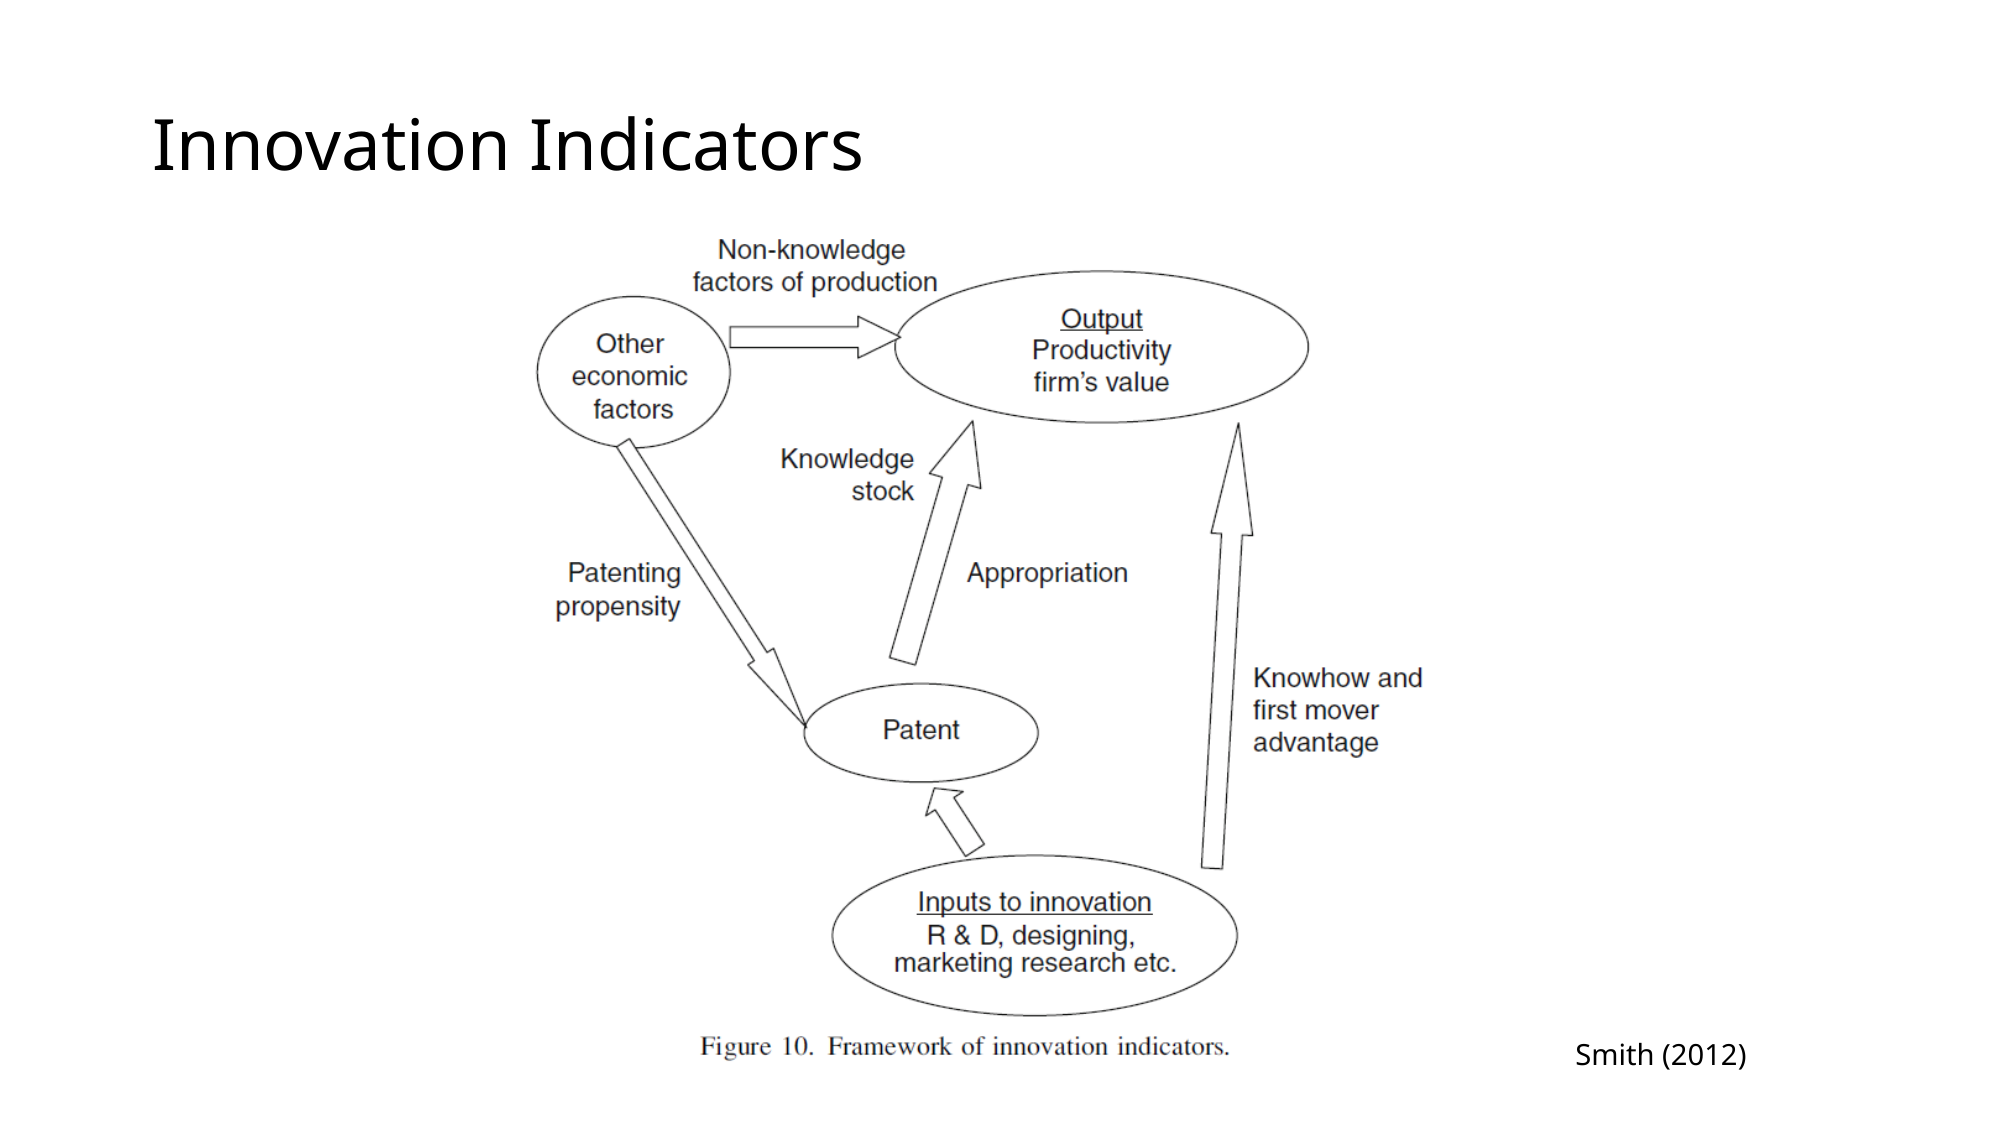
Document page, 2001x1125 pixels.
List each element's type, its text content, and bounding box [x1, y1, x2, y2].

title Innovation Indicators [137, 59, 1863, 236]
text_box Smith (2012) [1560, 1028, 1863, 1079]
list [526, 217, 1435, 1066]
